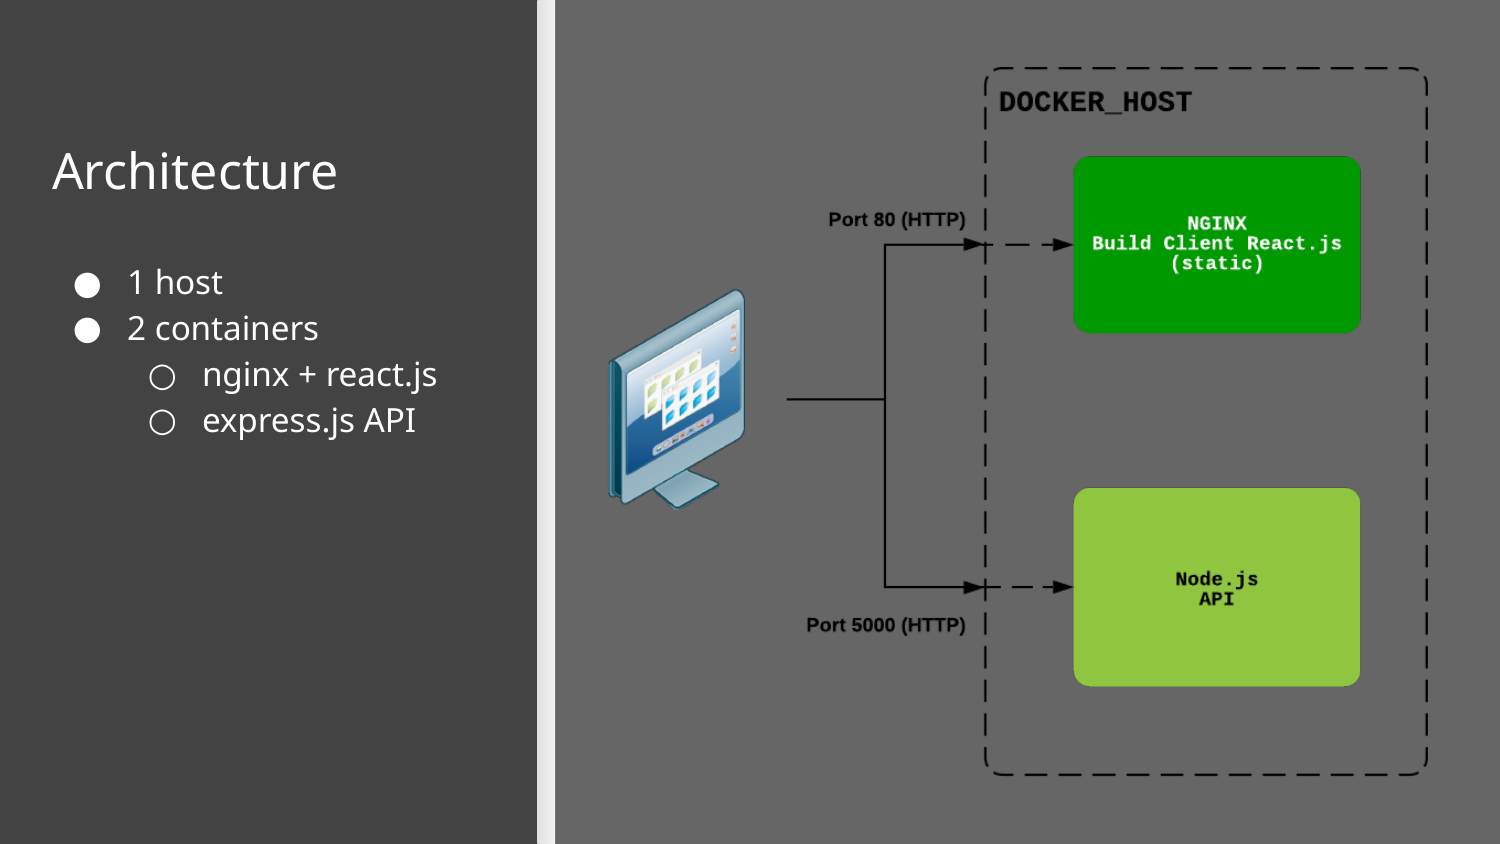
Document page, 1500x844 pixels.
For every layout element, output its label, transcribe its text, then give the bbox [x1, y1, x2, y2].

title Architecture [37, 58, 498, 216]
list 1 host 2 containers nginx + react.js express.js API [37, 240, 498, 760]
picture [522, 24, 1471, 819]
